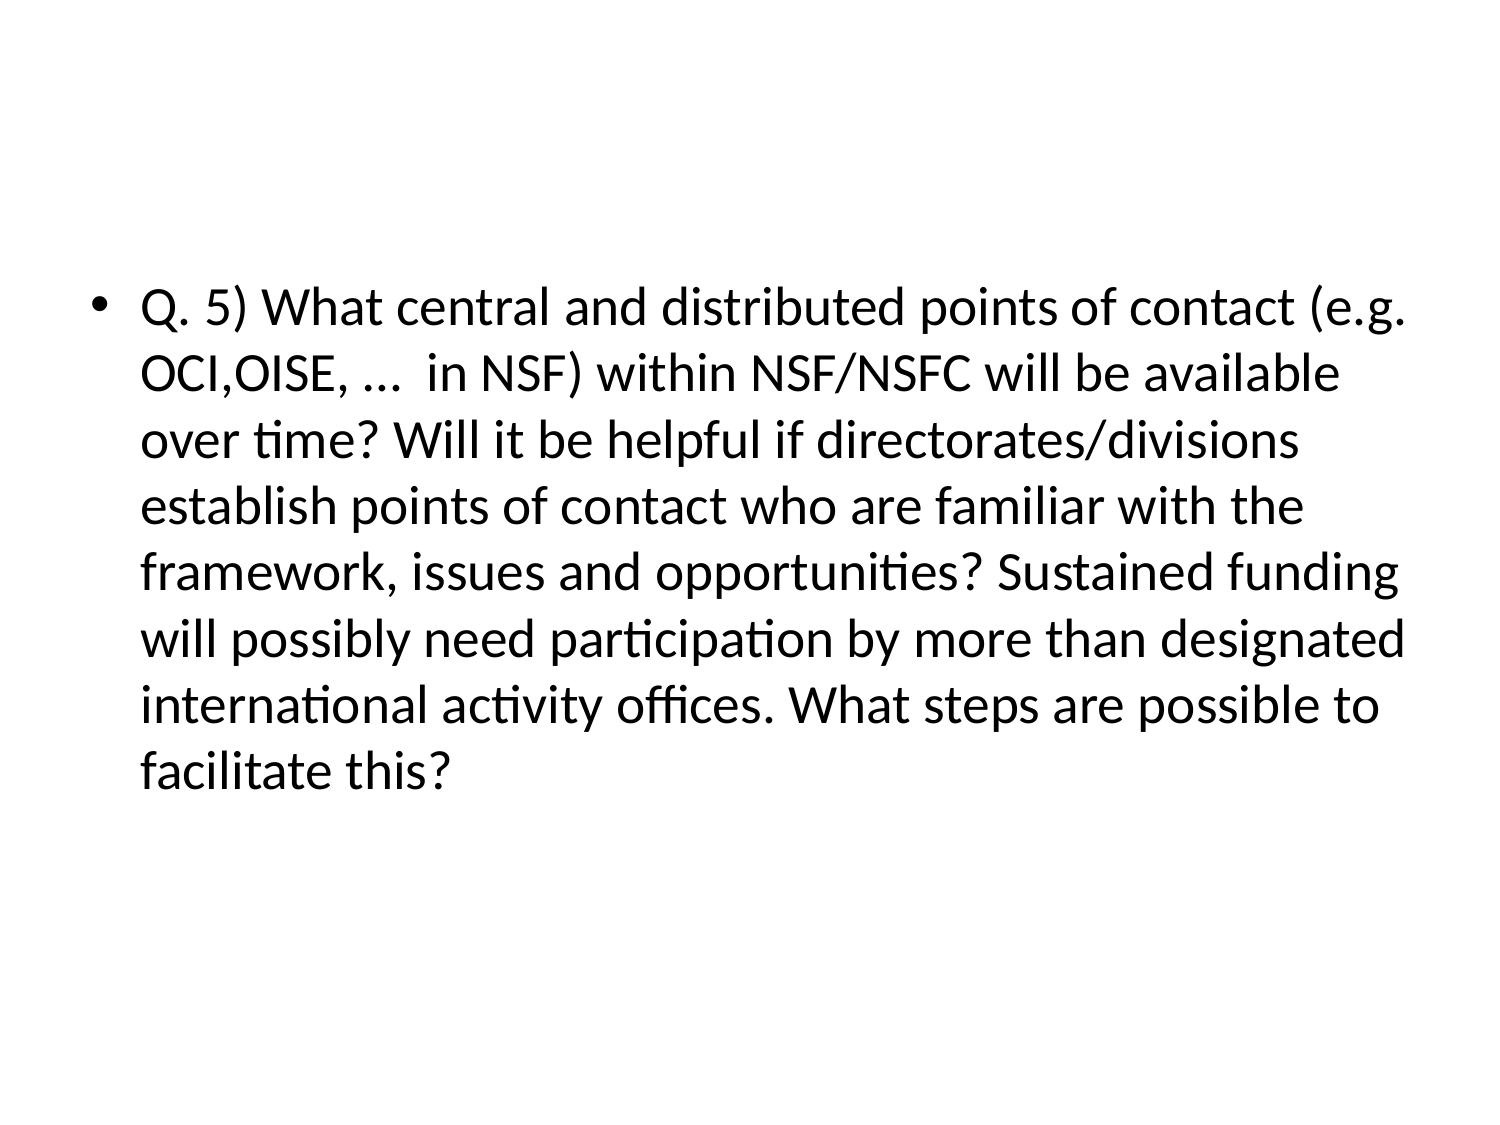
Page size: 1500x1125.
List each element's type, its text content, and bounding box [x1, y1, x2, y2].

list Q. 5) What central and distributed points of contact (e.g. OCI,OISE, … in NSF) within NSF/NSFC will be available over time? Will it be helpful if directorates/divisions establish points of contact who are familiar with the framework, issues and opportunities? Sustained funding will possibly need participation by more than designated international activity offices. What steps are possible to facilitate this? [75, 262, 1425, 1005]
